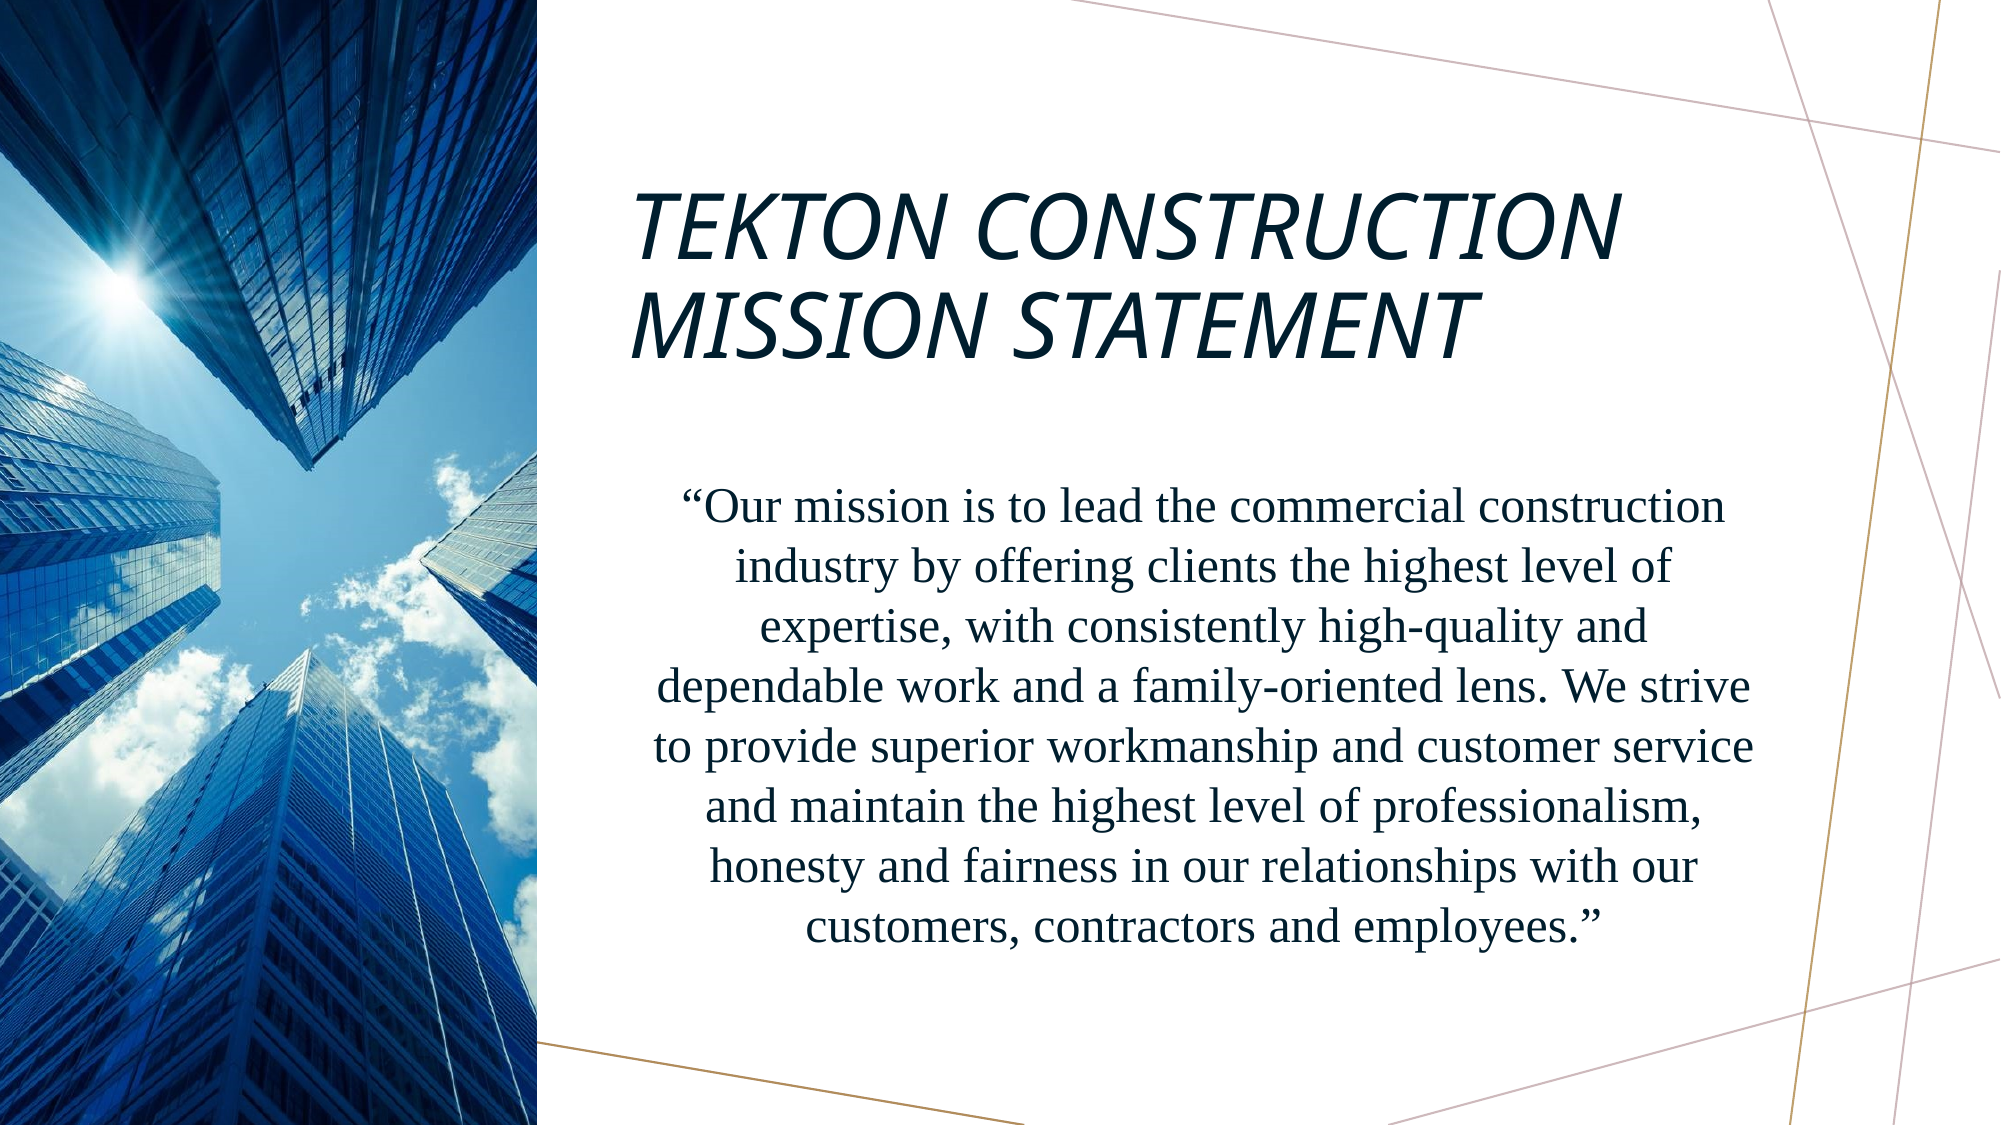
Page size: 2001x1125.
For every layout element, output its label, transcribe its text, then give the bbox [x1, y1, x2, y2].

picture [0, 0, 537, 1125]
list “Our mission is to lead the commercial construction industry by offering clients the highest level of expertise, with consistently high-quality and dependable work and a family-oriented lens. We strive to provide superior workmanship and customer service and maintain the highest level of professionalism, honesty and fairness in our relationships with our customers, contractors and employees.” [634, 465, 1774, 990]
title Tekton Construction Mission Statement [613, 61, 1795, 386]
